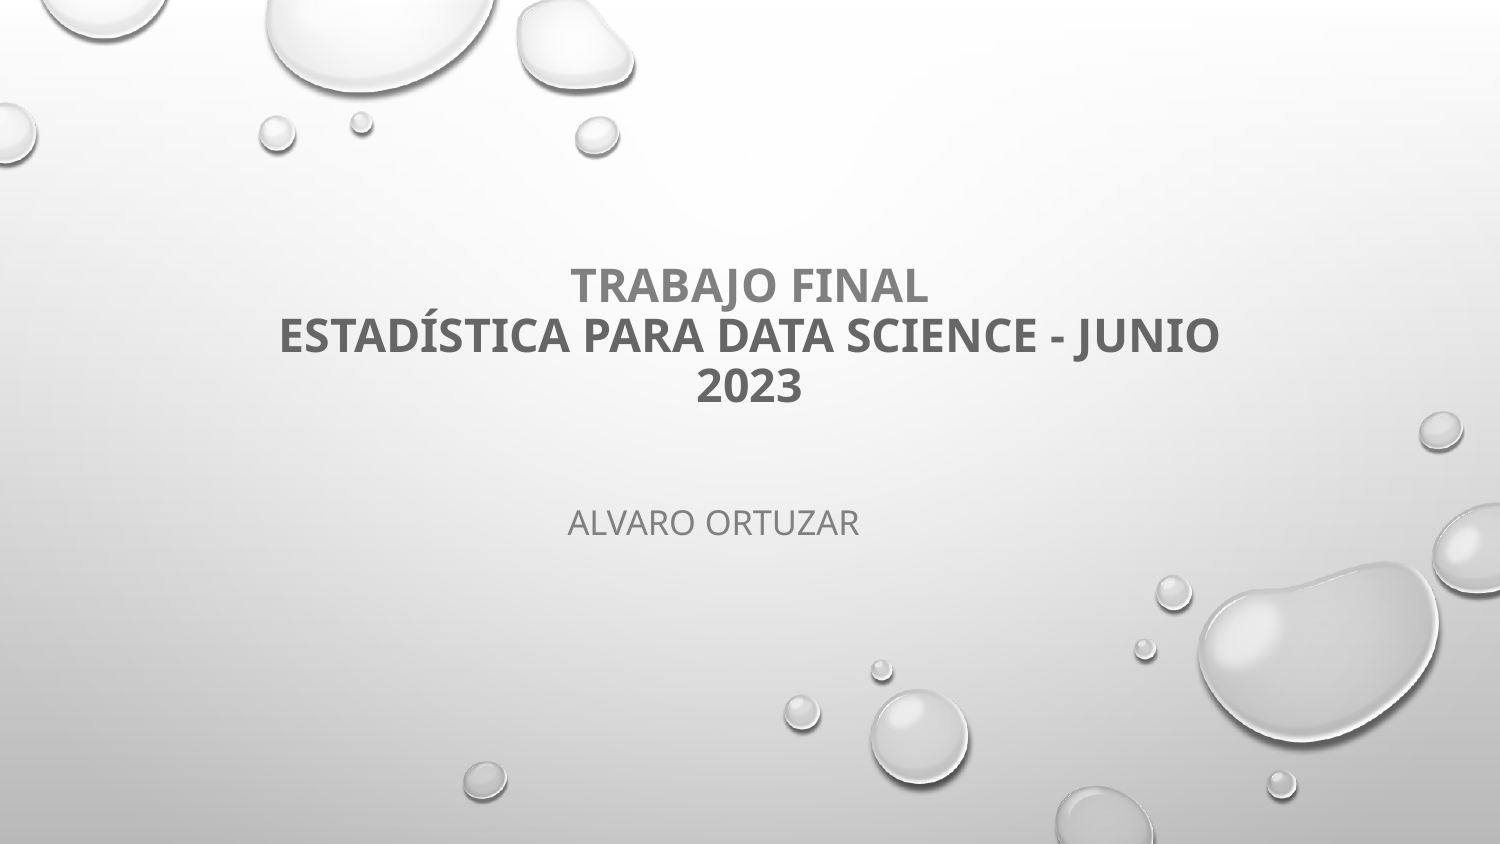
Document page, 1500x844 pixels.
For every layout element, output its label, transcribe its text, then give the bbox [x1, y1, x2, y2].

title trabajo final Estadística para Data Science - junio 2023 [215, 255, 1285, 477]
subtitle Alvaro Ortuzar [179, 387, 1249, 566]
picture [0, 0, 1500, 844]
